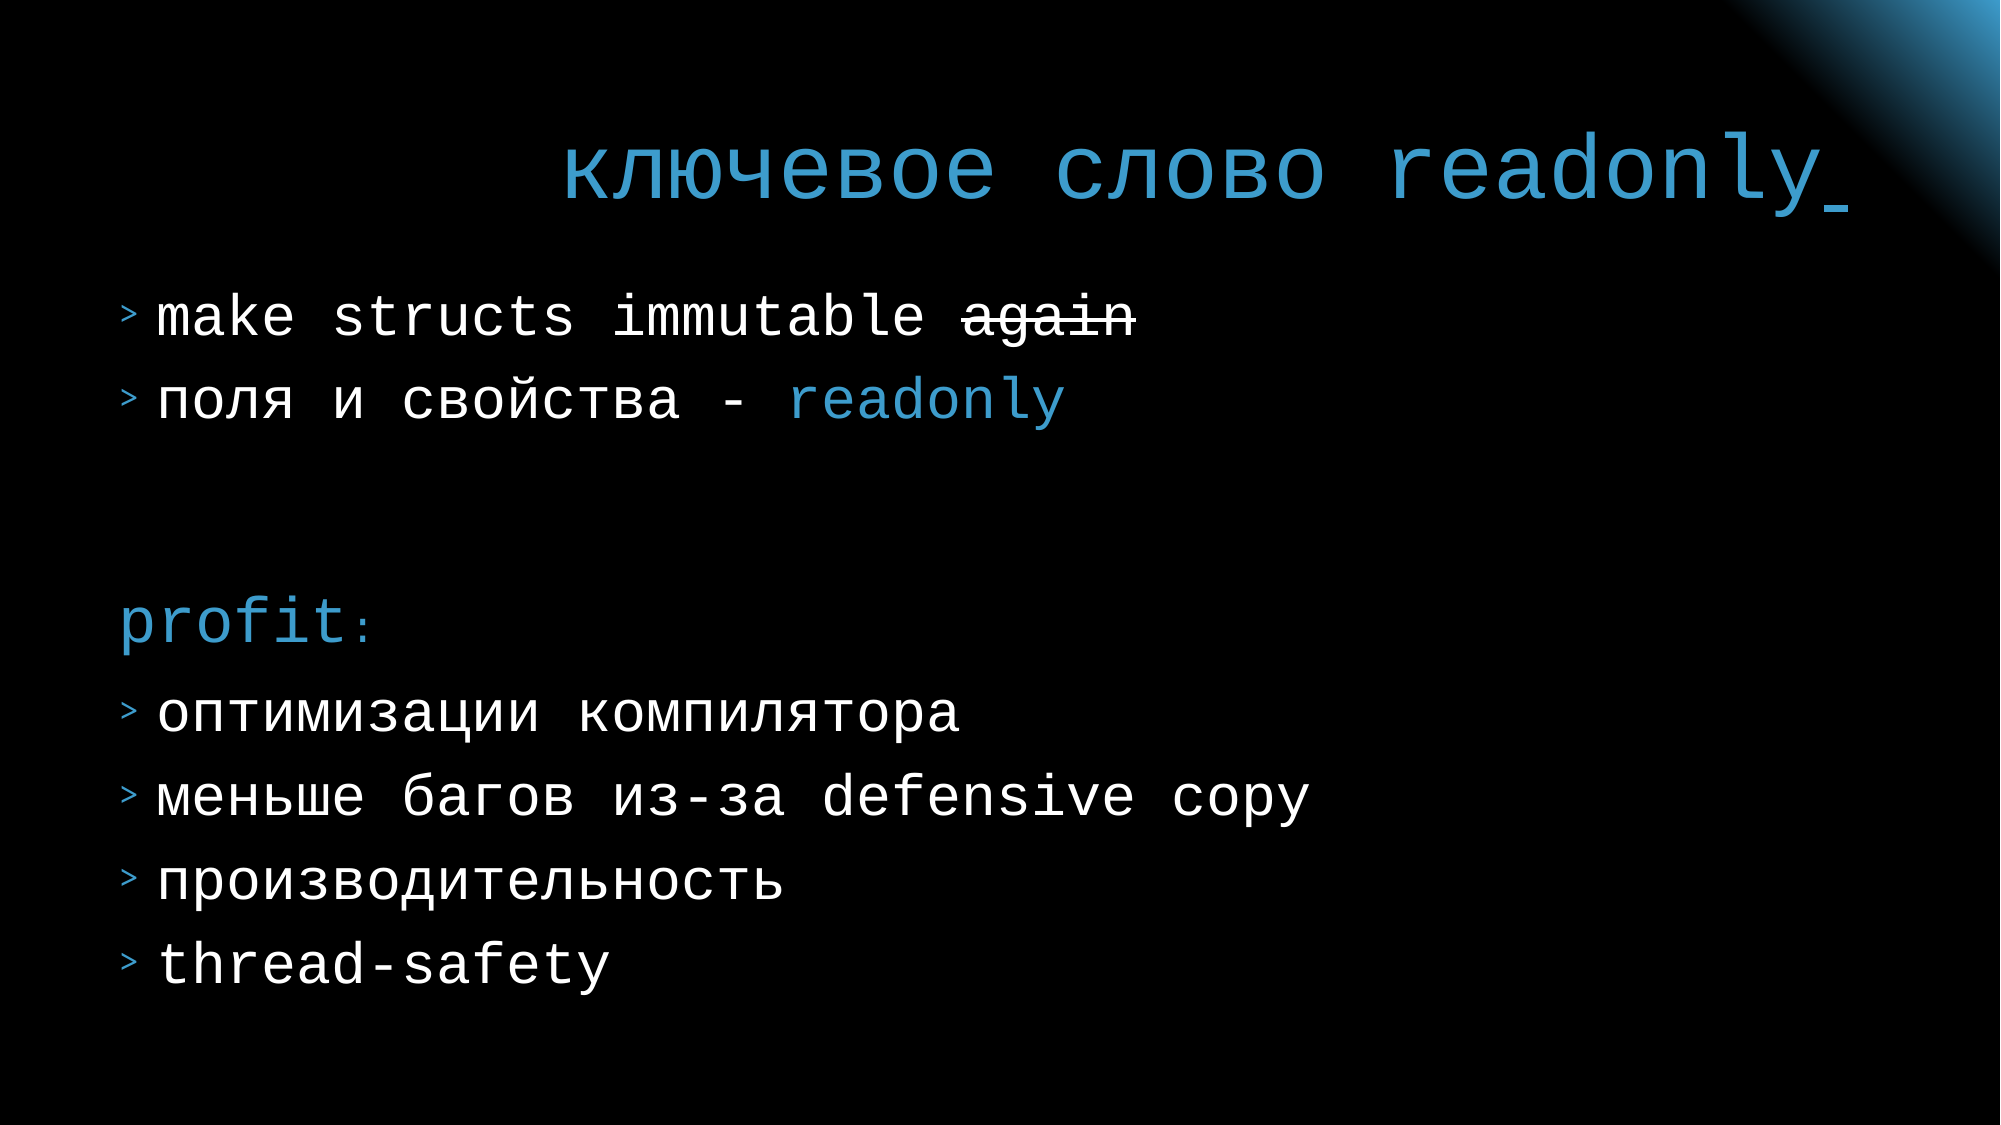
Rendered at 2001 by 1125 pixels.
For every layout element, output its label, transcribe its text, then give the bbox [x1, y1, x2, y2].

list оптимизации компилятора меньше багов из-за defensive copy производительность thread-safety [103, 674, 1863, 1077]
list profit: [103, 578, 1863, 664]
title ключевое слово readonly [137, 59, 1863, 277]
list make structs immutable again поля и свойства - readonly [103, 277, 1863, 538]
